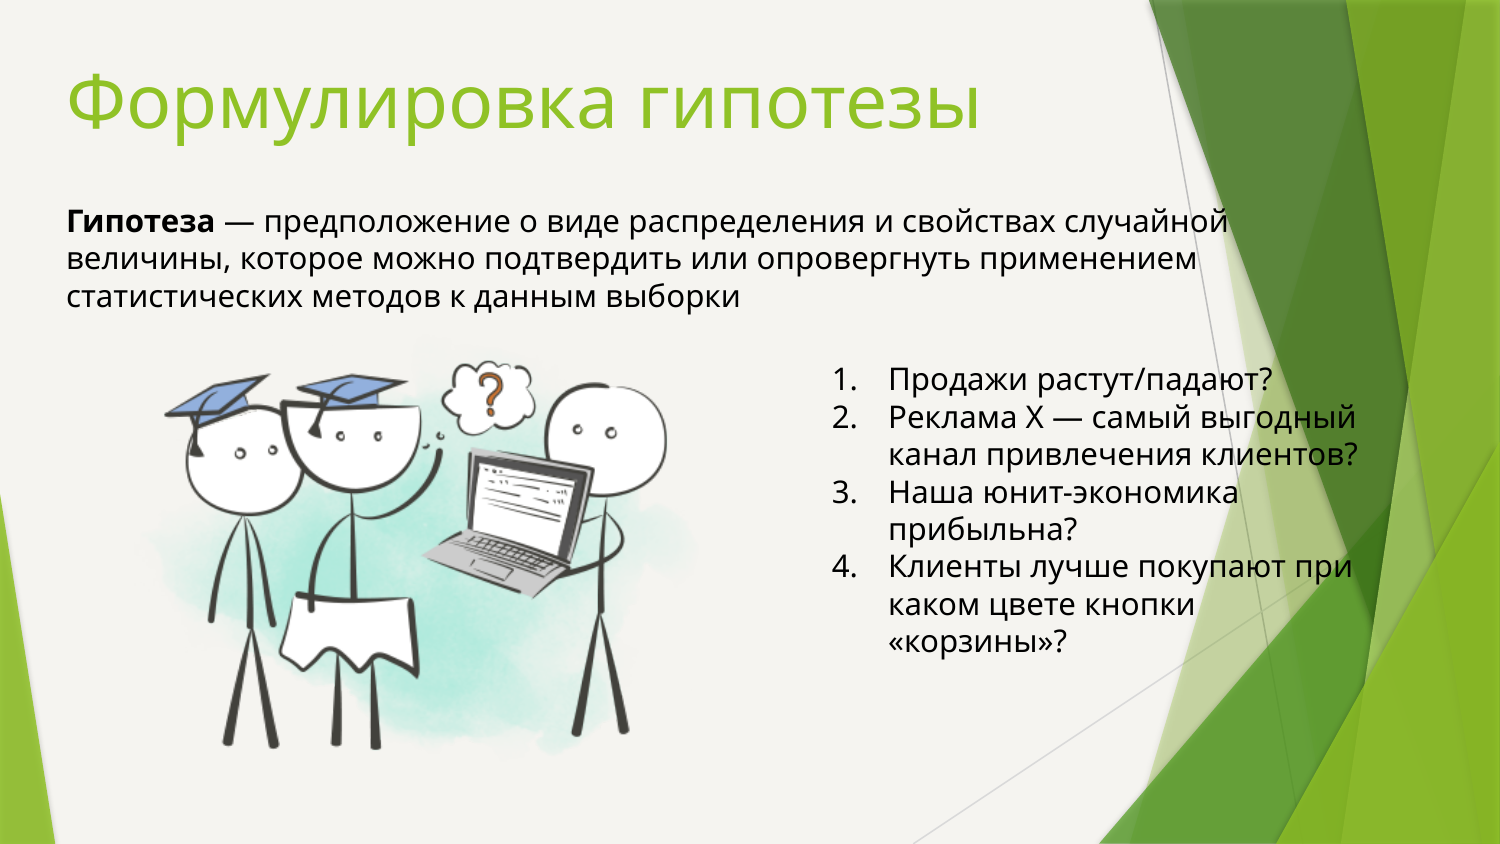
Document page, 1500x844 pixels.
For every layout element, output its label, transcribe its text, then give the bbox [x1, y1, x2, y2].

title Формулировка гипотезы [51, 31, 1449, 159]
picture [134, 266, 712, 844]
text_box Гипотеза — предположение о виде распределения и свойствах случайной величины, которое можно подтвердить или опровергнуть применением статистических методов к данным выборки [51, 193, 1375, 321]
text_box Продажи растут/падают? Реклама X — самый выгодный канал привлечения клиентов? Наша юнит-экономика прибыльна? Клиенты лучше покупают при каком цвете кнопки «корзины»? [816, 352, 1384, 667]
